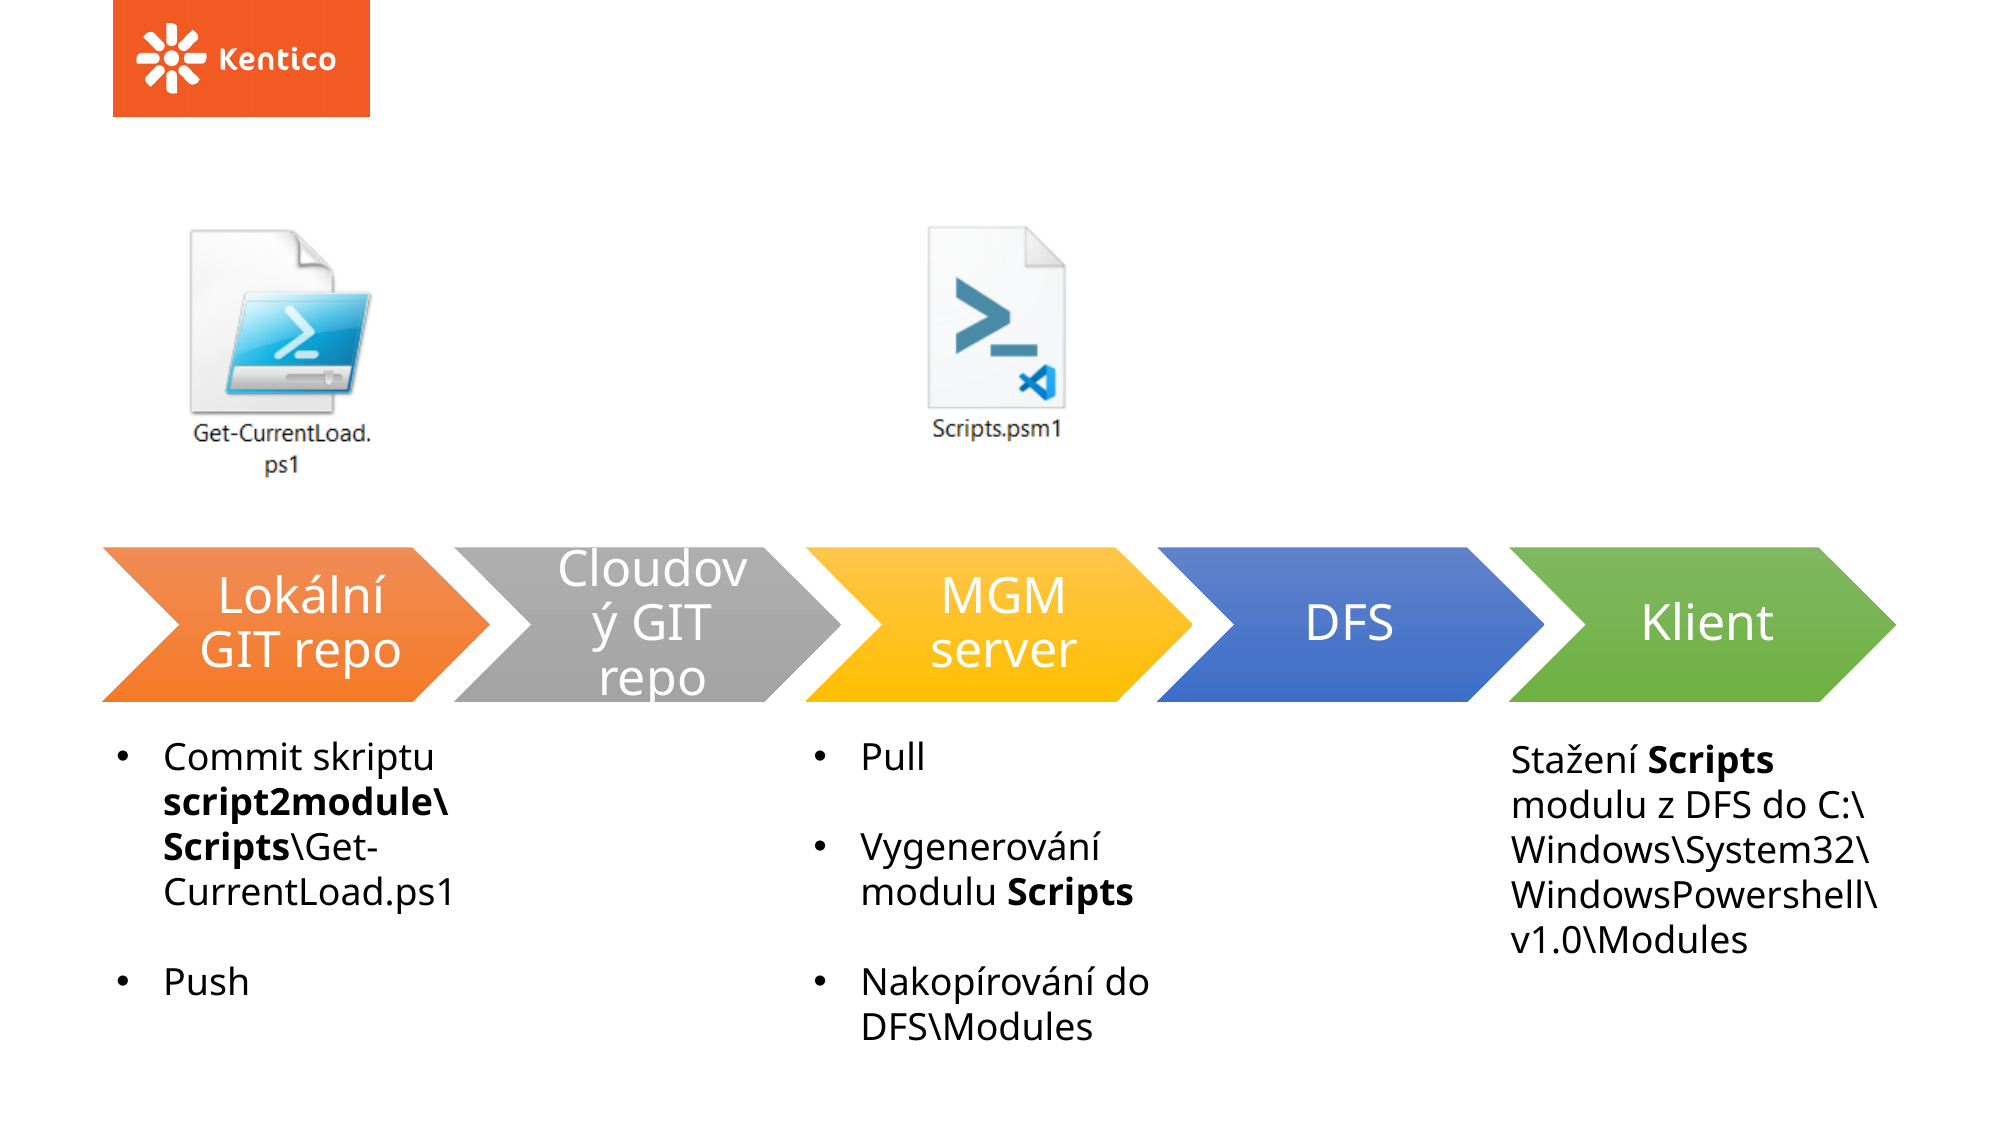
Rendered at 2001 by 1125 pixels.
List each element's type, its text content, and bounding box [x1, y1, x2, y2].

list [101, 331, 1897, 1009]
picture [167, 213, 390, 487]
text_box Pull Vygenerování modulu Scripts Nakopírování do DFS\Modules [798, 1009, 1200, 1056]
picture [906, 213, 1093, 476]
picture [113, 0, 370, 117]
